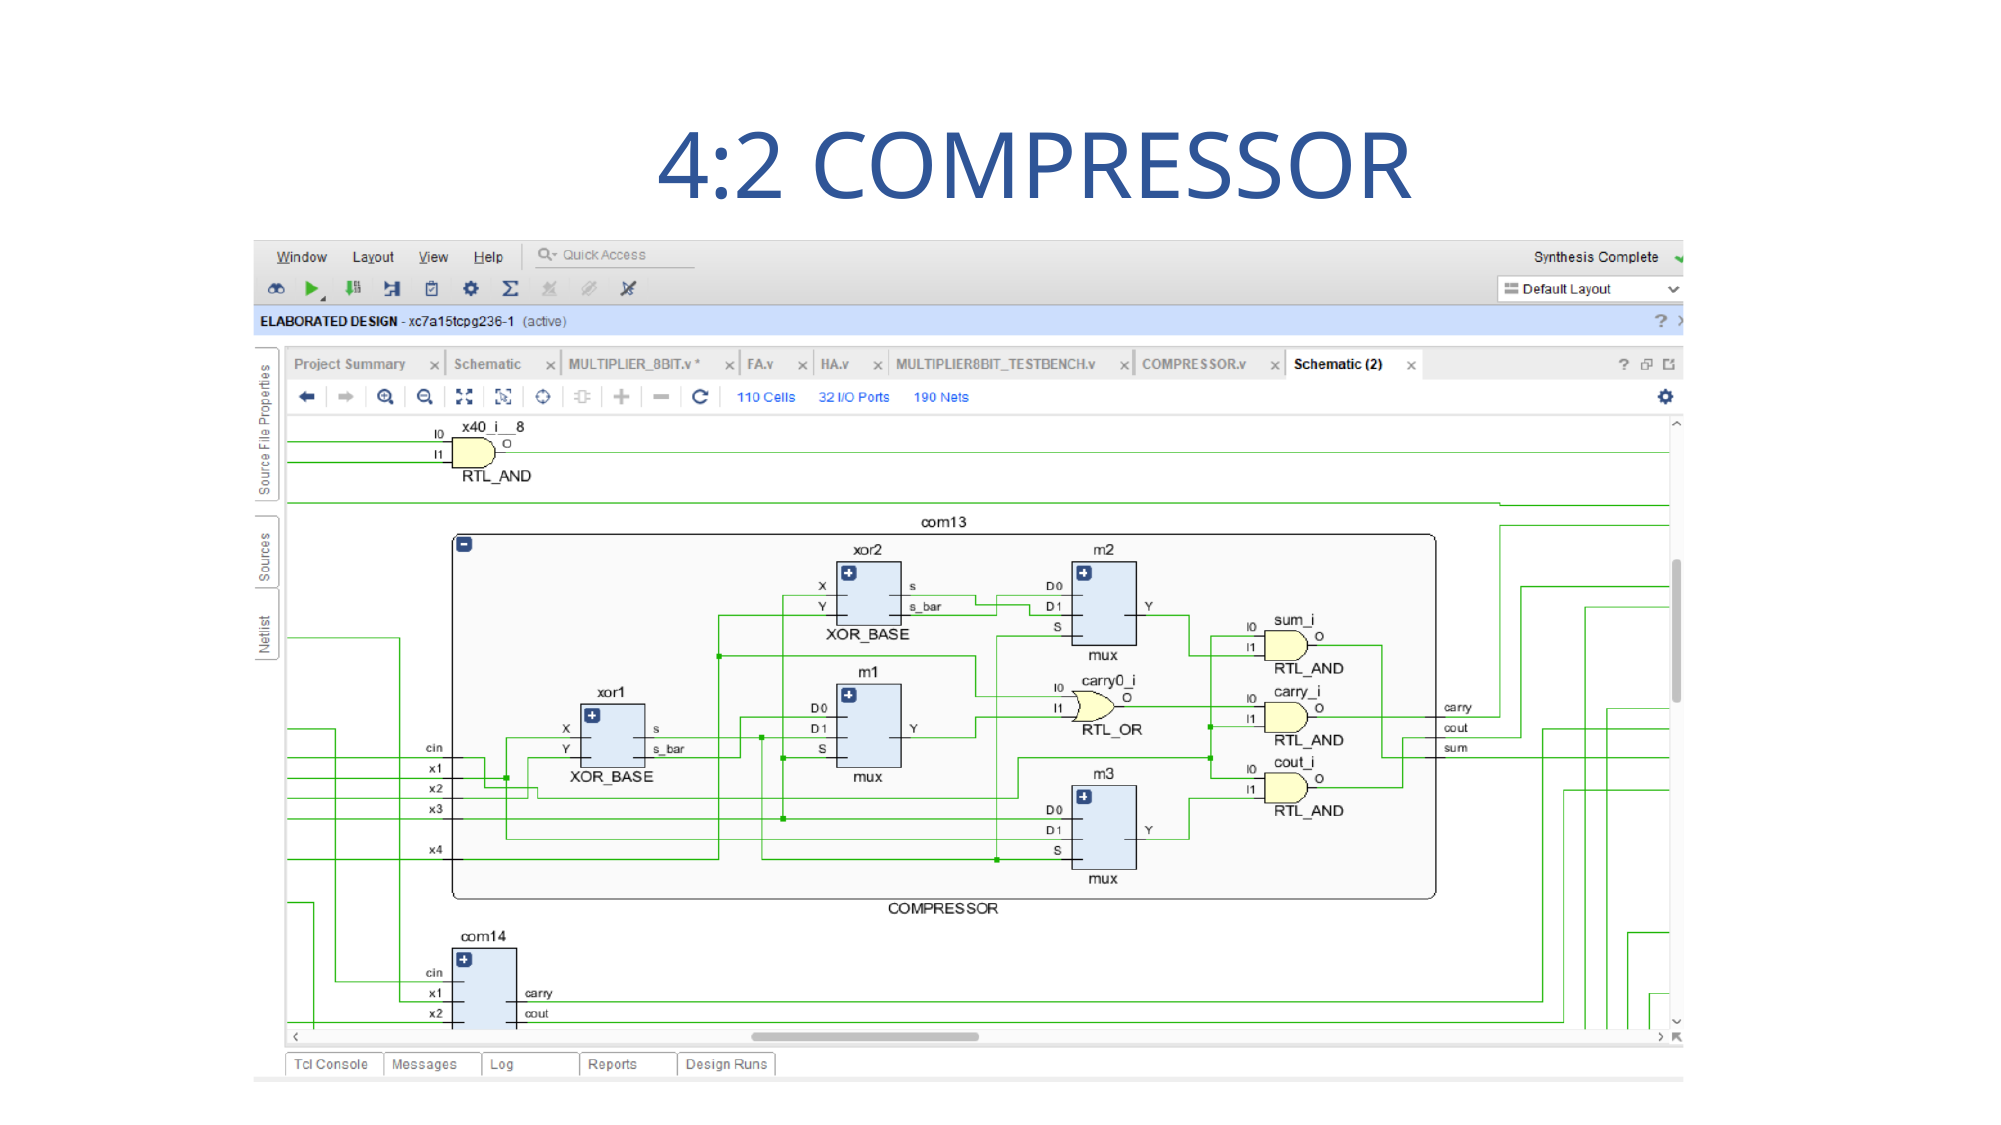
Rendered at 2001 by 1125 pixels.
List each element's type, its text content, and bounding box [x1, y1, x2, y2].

title 4:2 COMPRESSOR [137, 59, 1863, 278]
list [253, 240, 1684, 1082]
